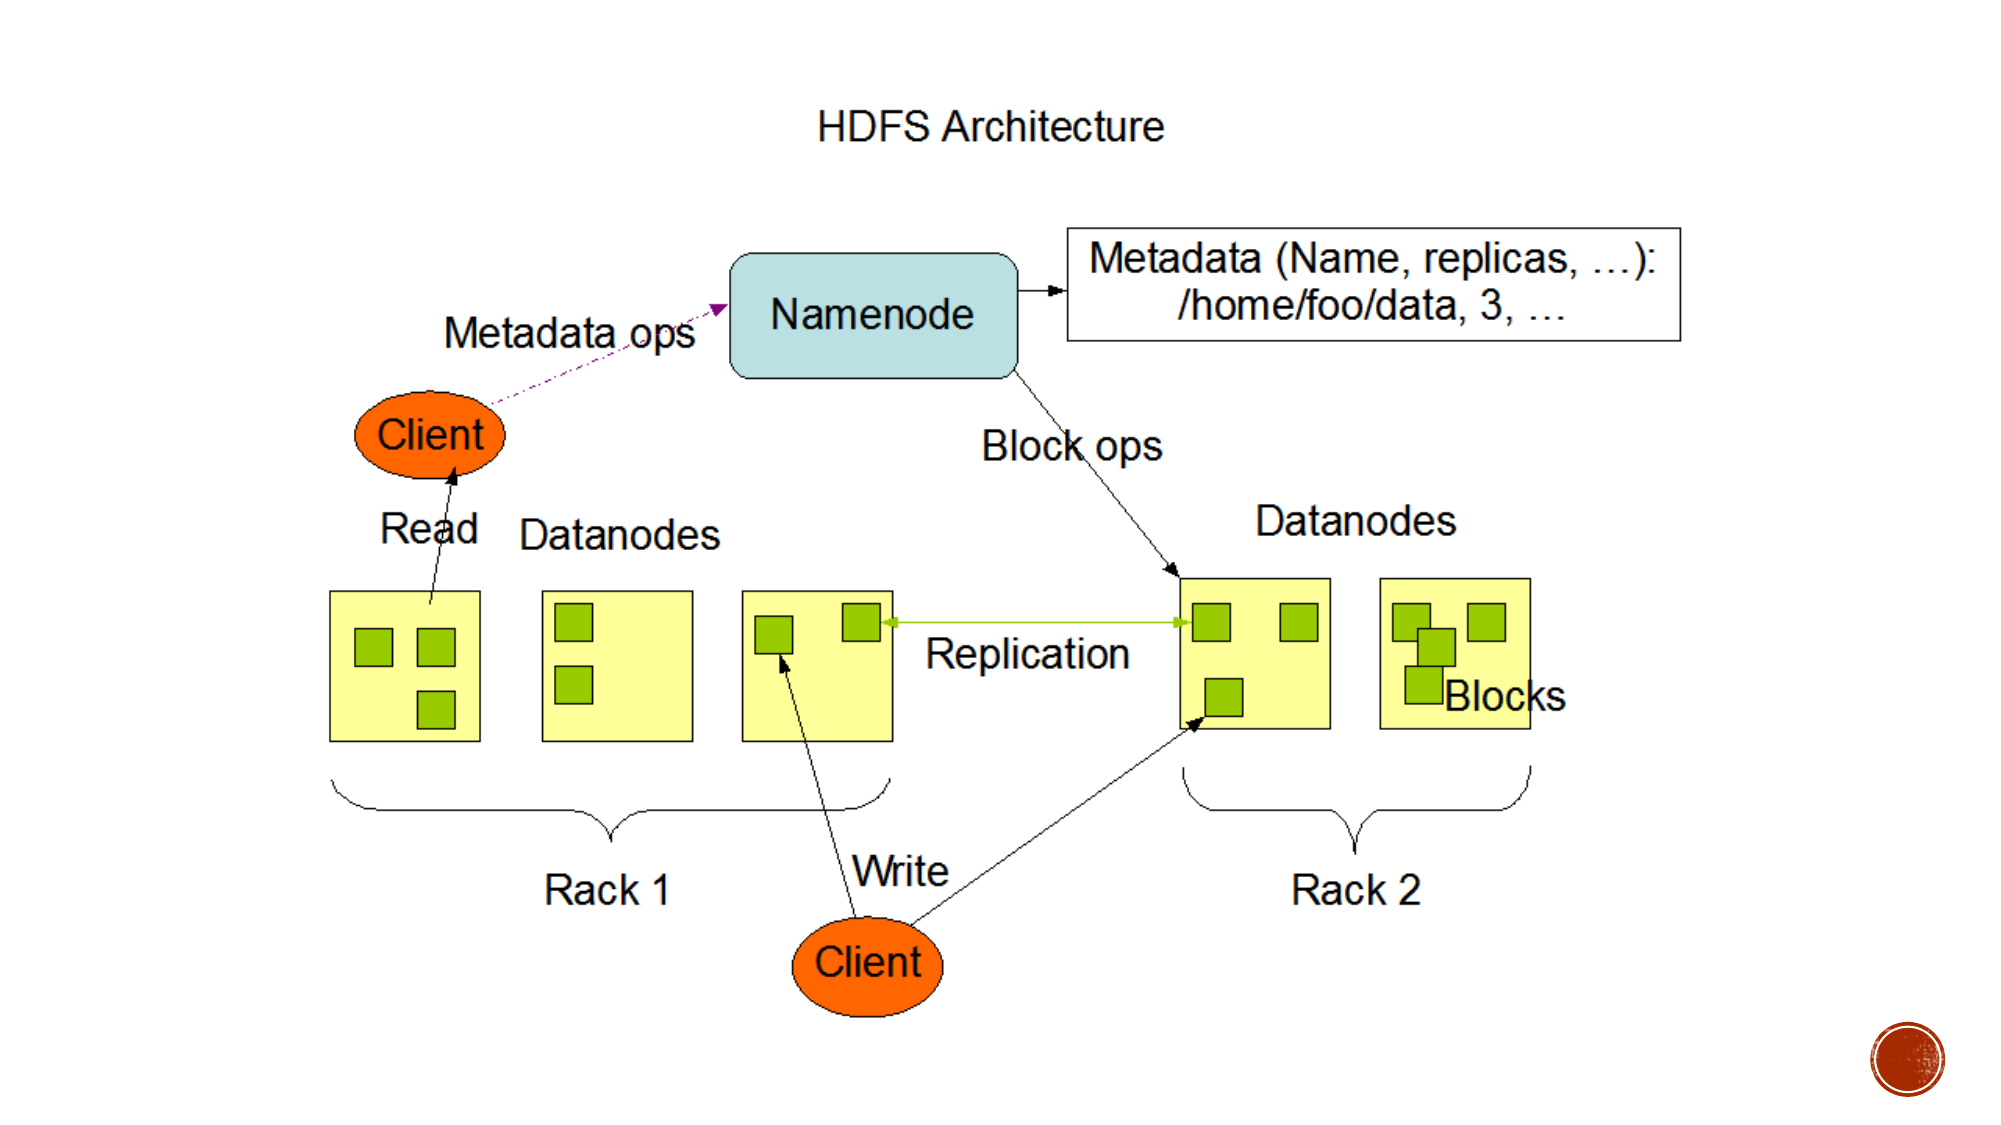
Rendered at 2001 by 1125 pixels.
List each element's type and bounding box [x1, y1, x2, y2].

picture [317, 90, 1683, 1035]
